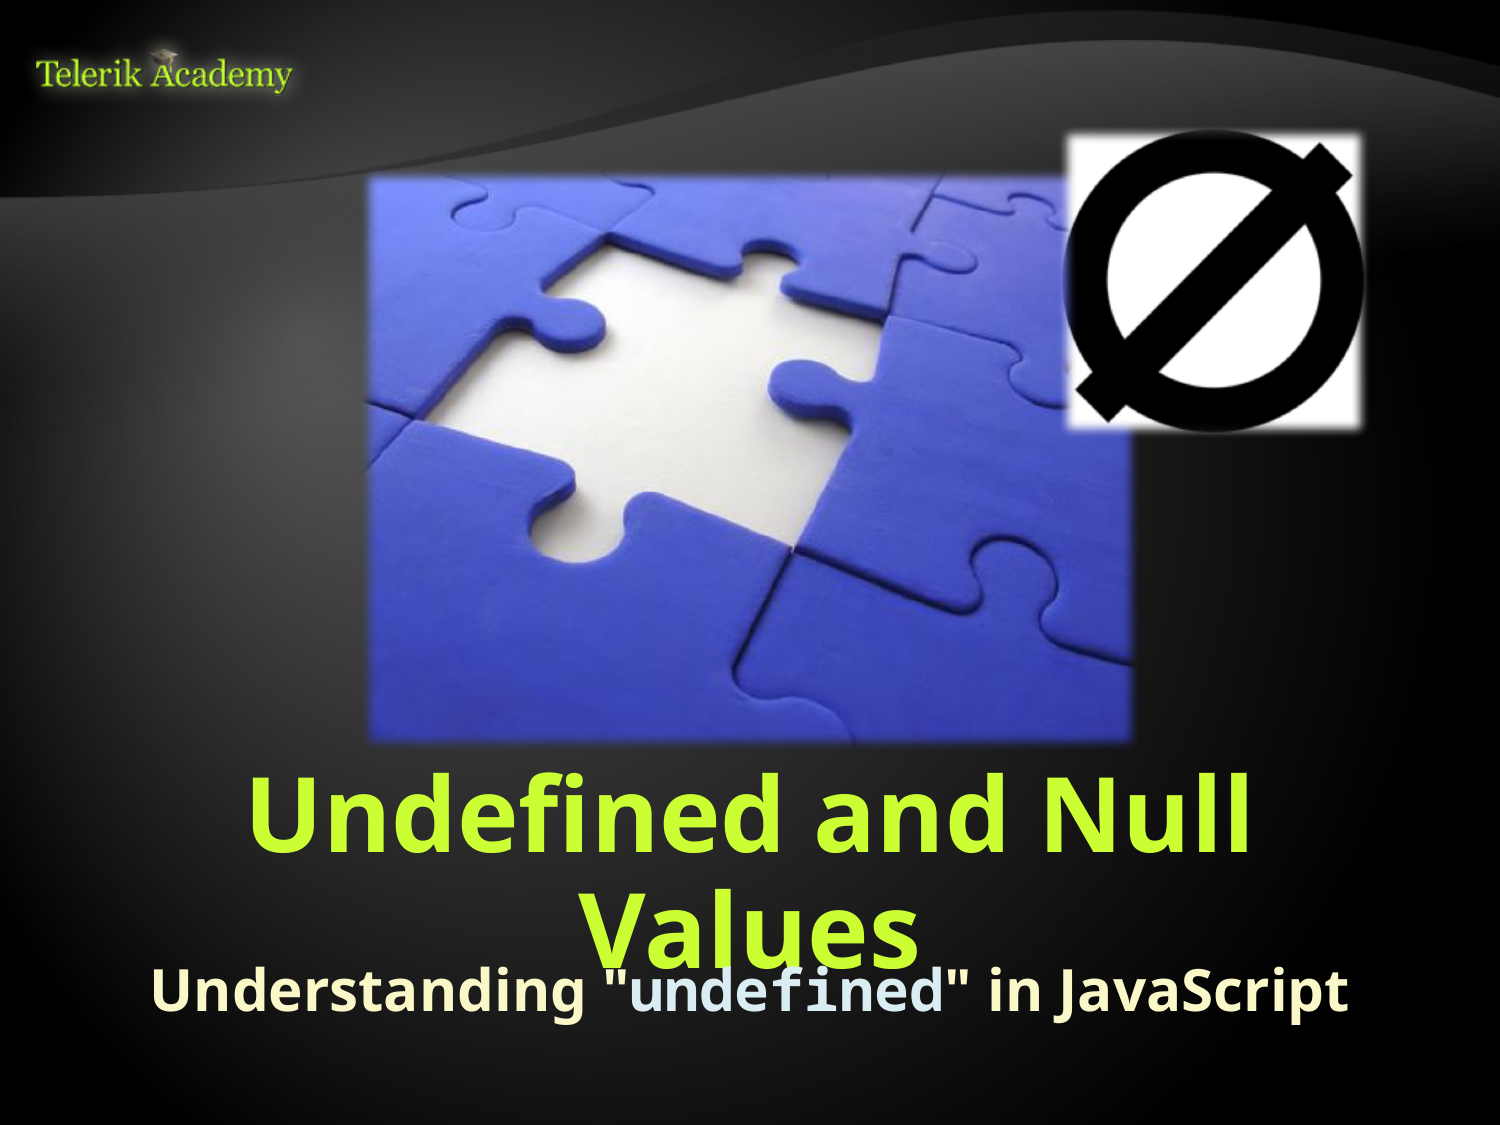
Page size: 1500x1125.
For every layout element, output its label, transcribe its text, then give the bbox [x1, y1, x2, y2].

title Undefined and Null Values [99, 816, 1400, 930]
picture [0, 0, 1500, 1125]
subtitle Understanding "undefined" in JavaScript [99, 941, 1400, 1035]
